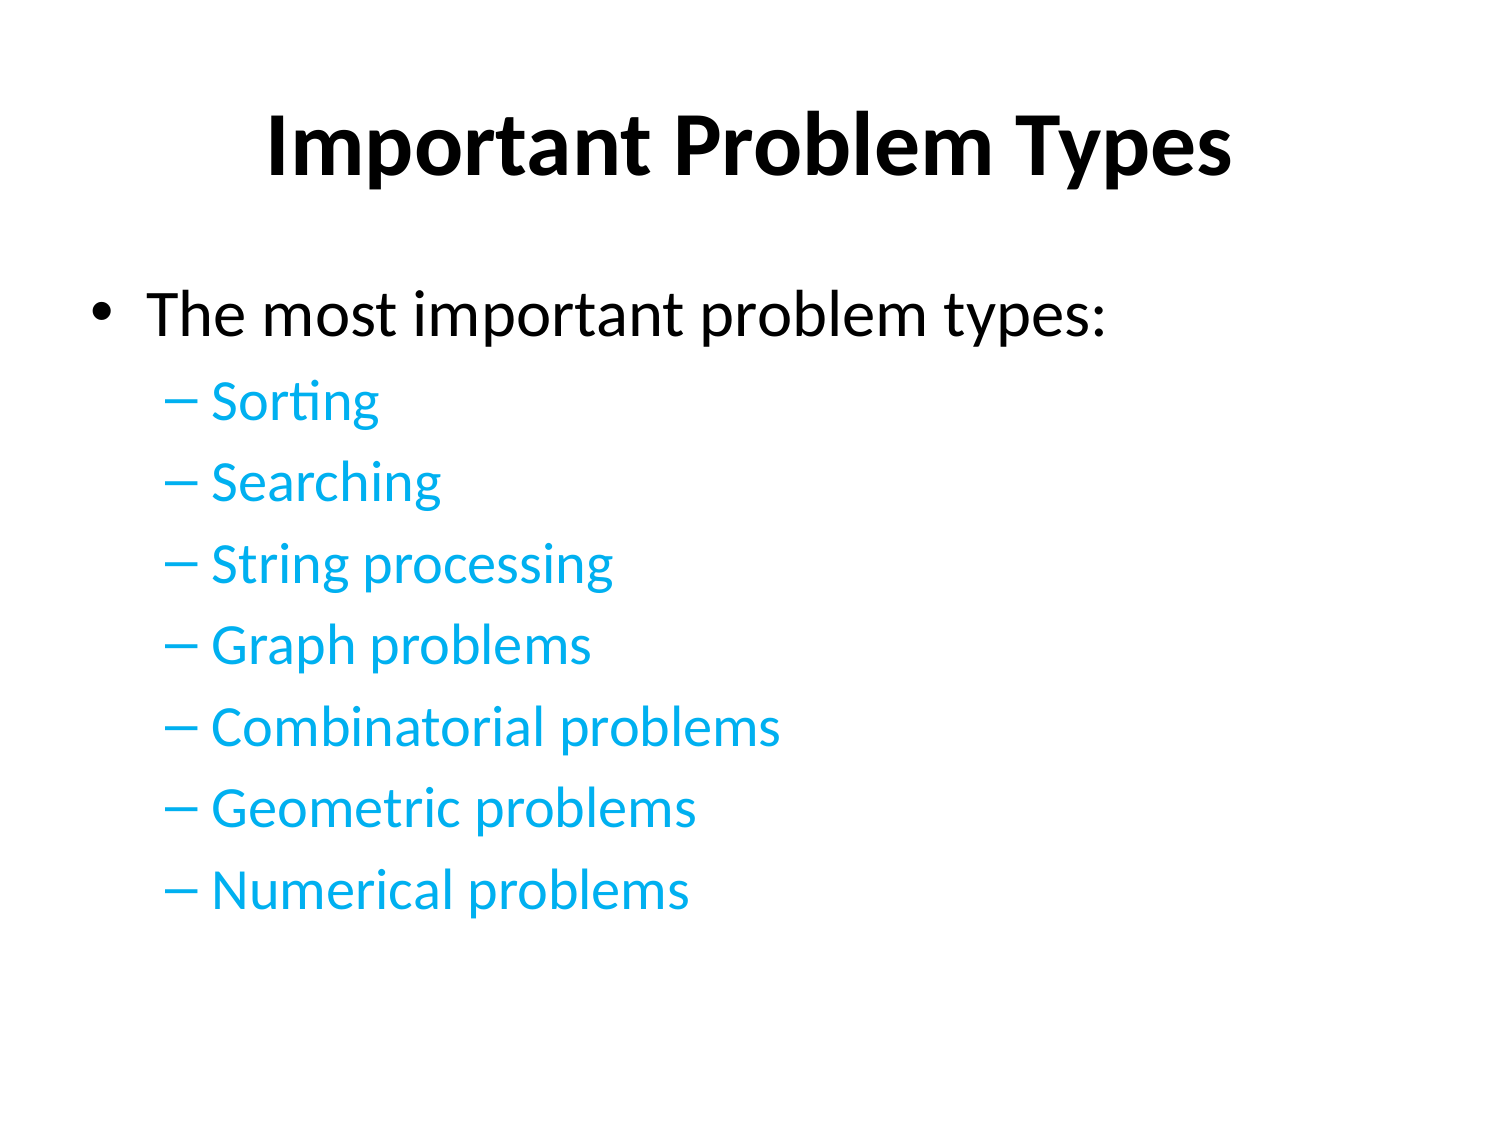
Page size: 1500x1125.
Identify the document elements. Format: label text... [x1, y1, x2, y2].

title Important Problem Types [75, 45, 1425, 233]
list The most important problem types: Sorting Searching String processing Graph problems Combinatorial problems Geometric problems Numerical problems [75, 262, 1425, 1005]
